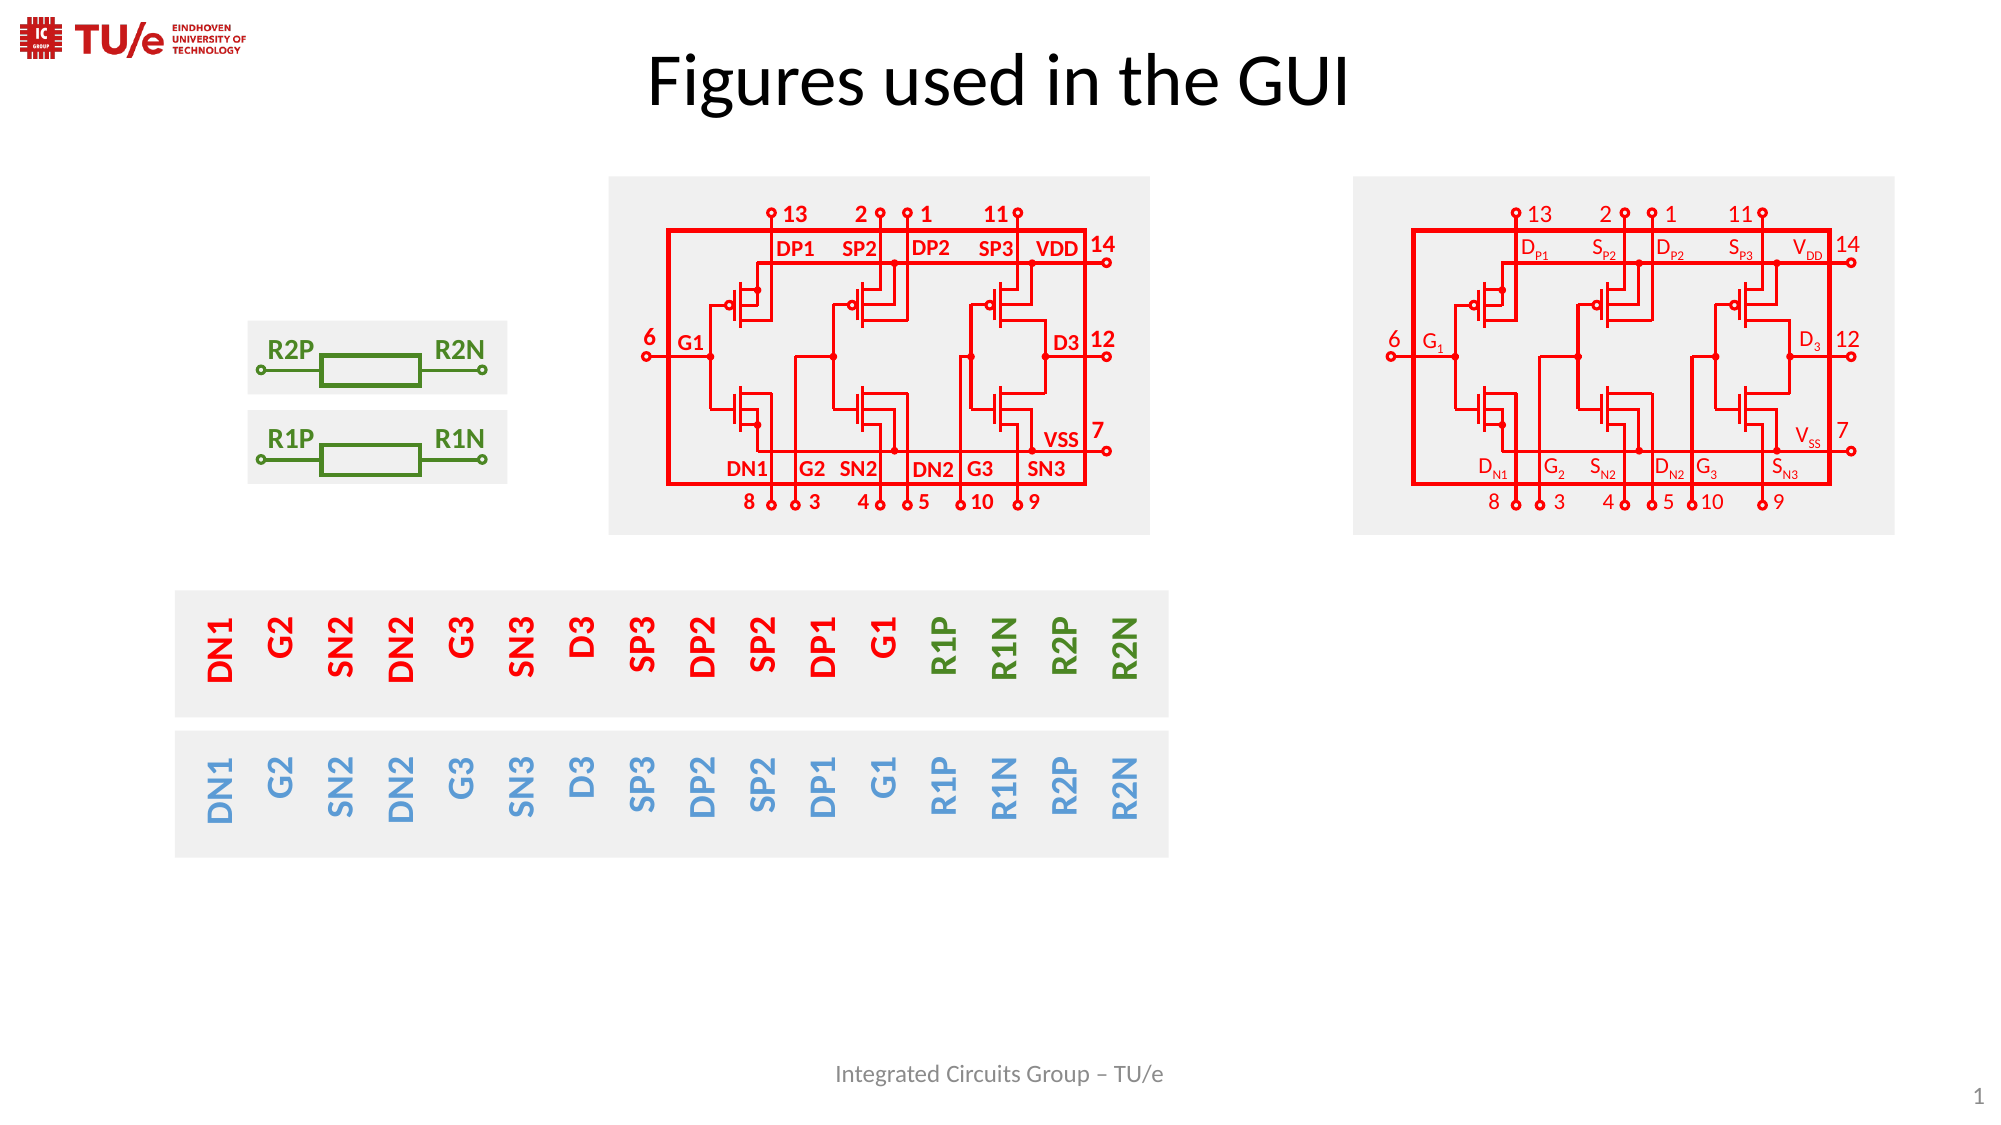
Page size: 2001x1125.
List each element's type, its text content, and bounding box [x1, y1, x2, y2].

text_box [174, 590, 1169, 718]
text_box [174, 730, 1169, 858]
text_box Figures used in the GUI [137, 27, 1863, 135]
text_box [247, 410, 508, 484]
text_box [247, 320, 508, 395]
slide_number 1 [1550, 1064, 2000, 1125]
picture [66, 13, 261, 67]
picture [20, 17, 62, 59]
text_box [1353, 176, 1895, 536]
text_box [608, 176, 1150, 536]
footer Integrated Circuits Group – TU/e [662, 1042, 1338, 1103]
